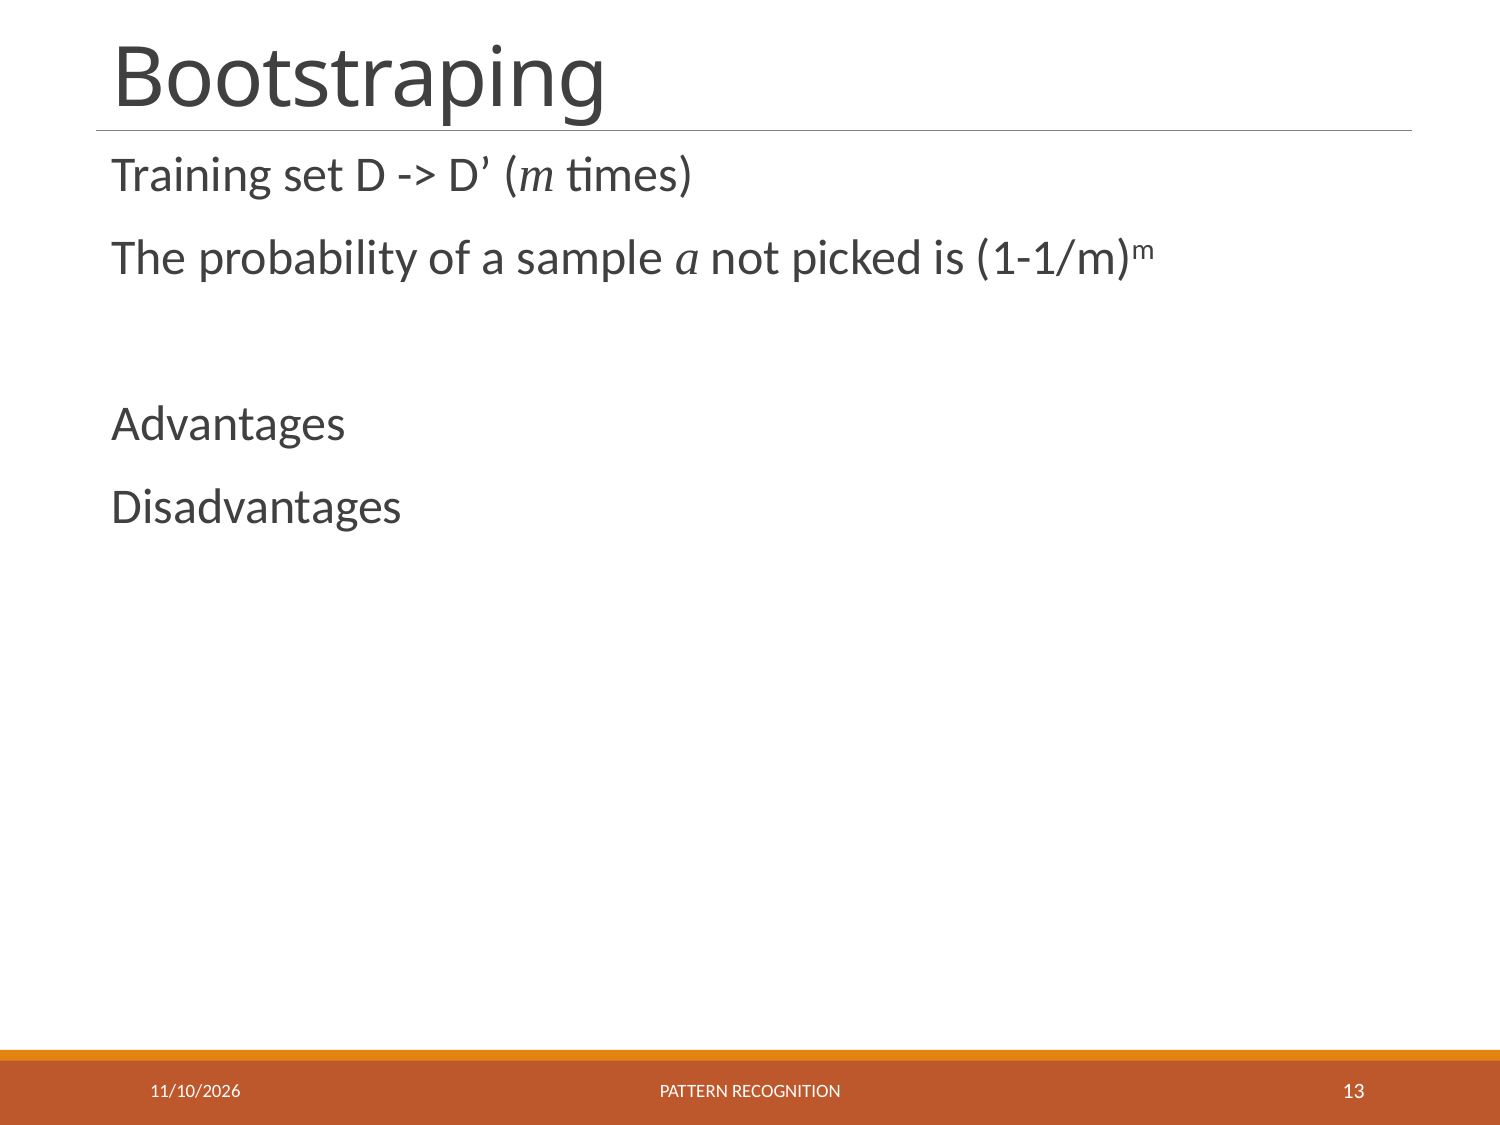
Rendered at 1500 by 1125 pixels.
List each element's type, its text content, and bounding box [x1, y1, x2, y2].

footer Pattern recognition [453, 1059, 1047, 1120]
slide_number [135, 1059, 440, 1120]
title Bootstraping [96, 19, 1413, 131]
slide_number 13 [1218, 1059, 1380, 1120]
